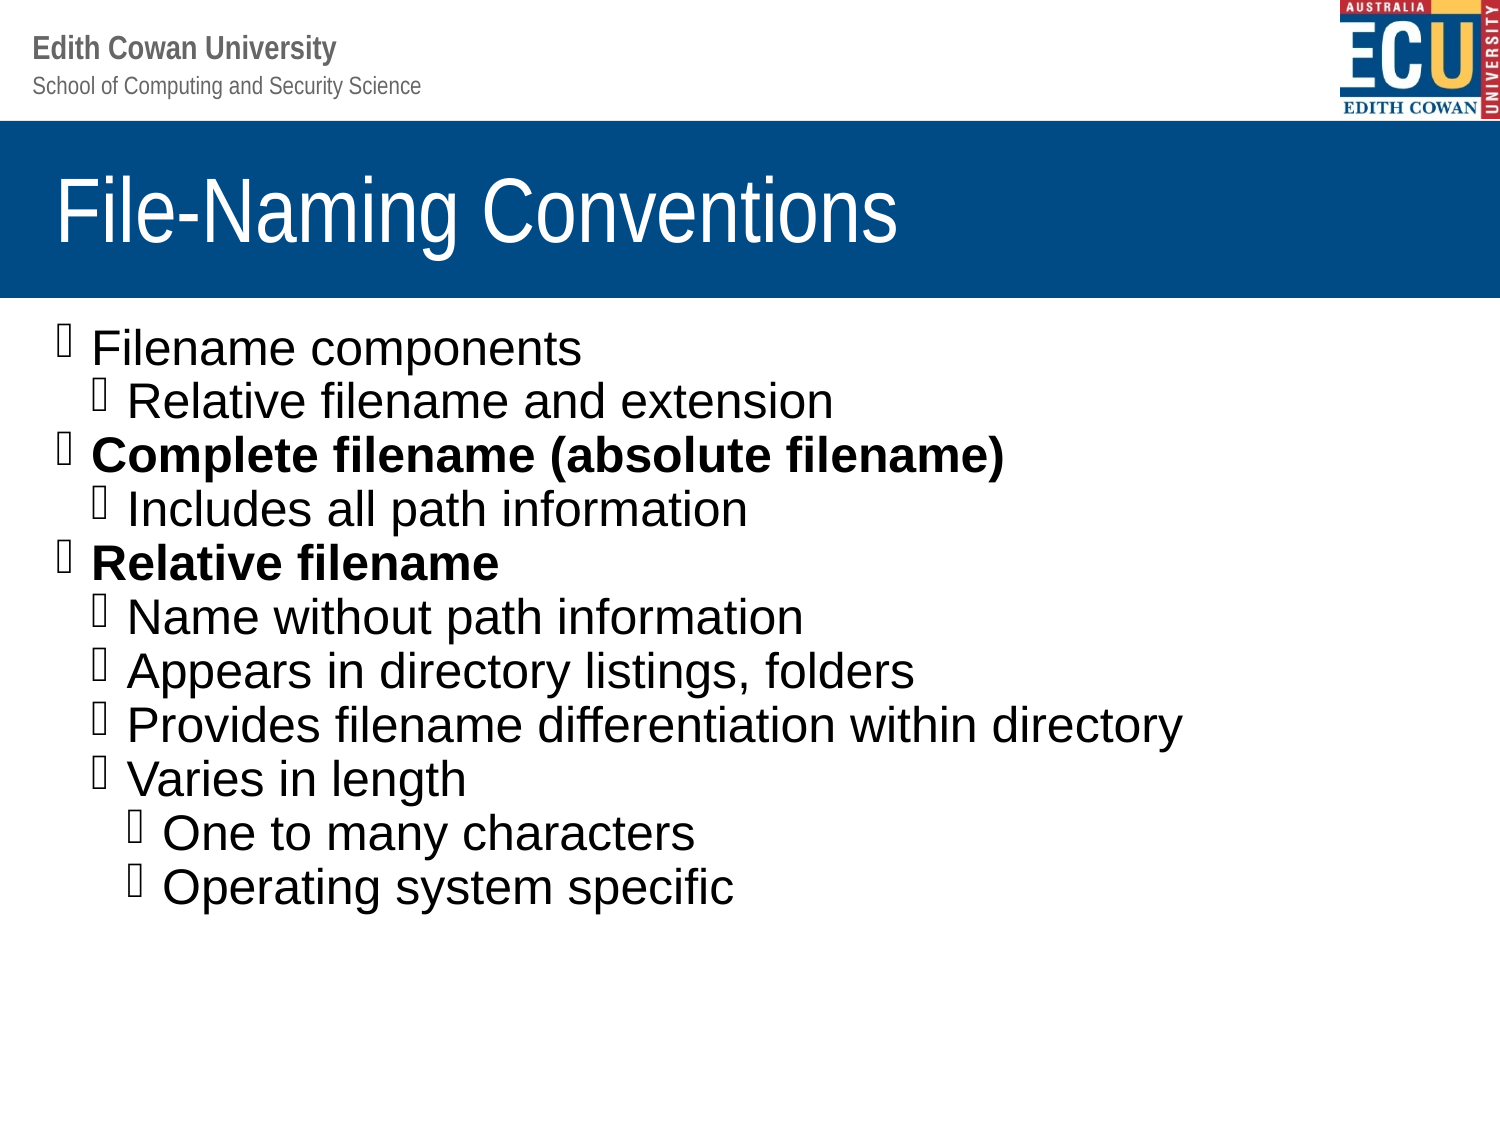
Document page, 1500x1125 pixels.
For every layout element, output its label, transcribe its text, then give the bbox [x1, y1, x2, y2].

text_box File-Naming Conventions [41, 123, 1459, 288]
picture [1340, 0, 1500, 119]
text_box Filename components Relative filename and extension Complete filename (absolute filename) Includes all path information Relative filename Name without path information Appears in directory listings, folders Provides filename differentiation within directory Varies in length One to many characters Operating system specific [41, 314, 1459, 1083]
